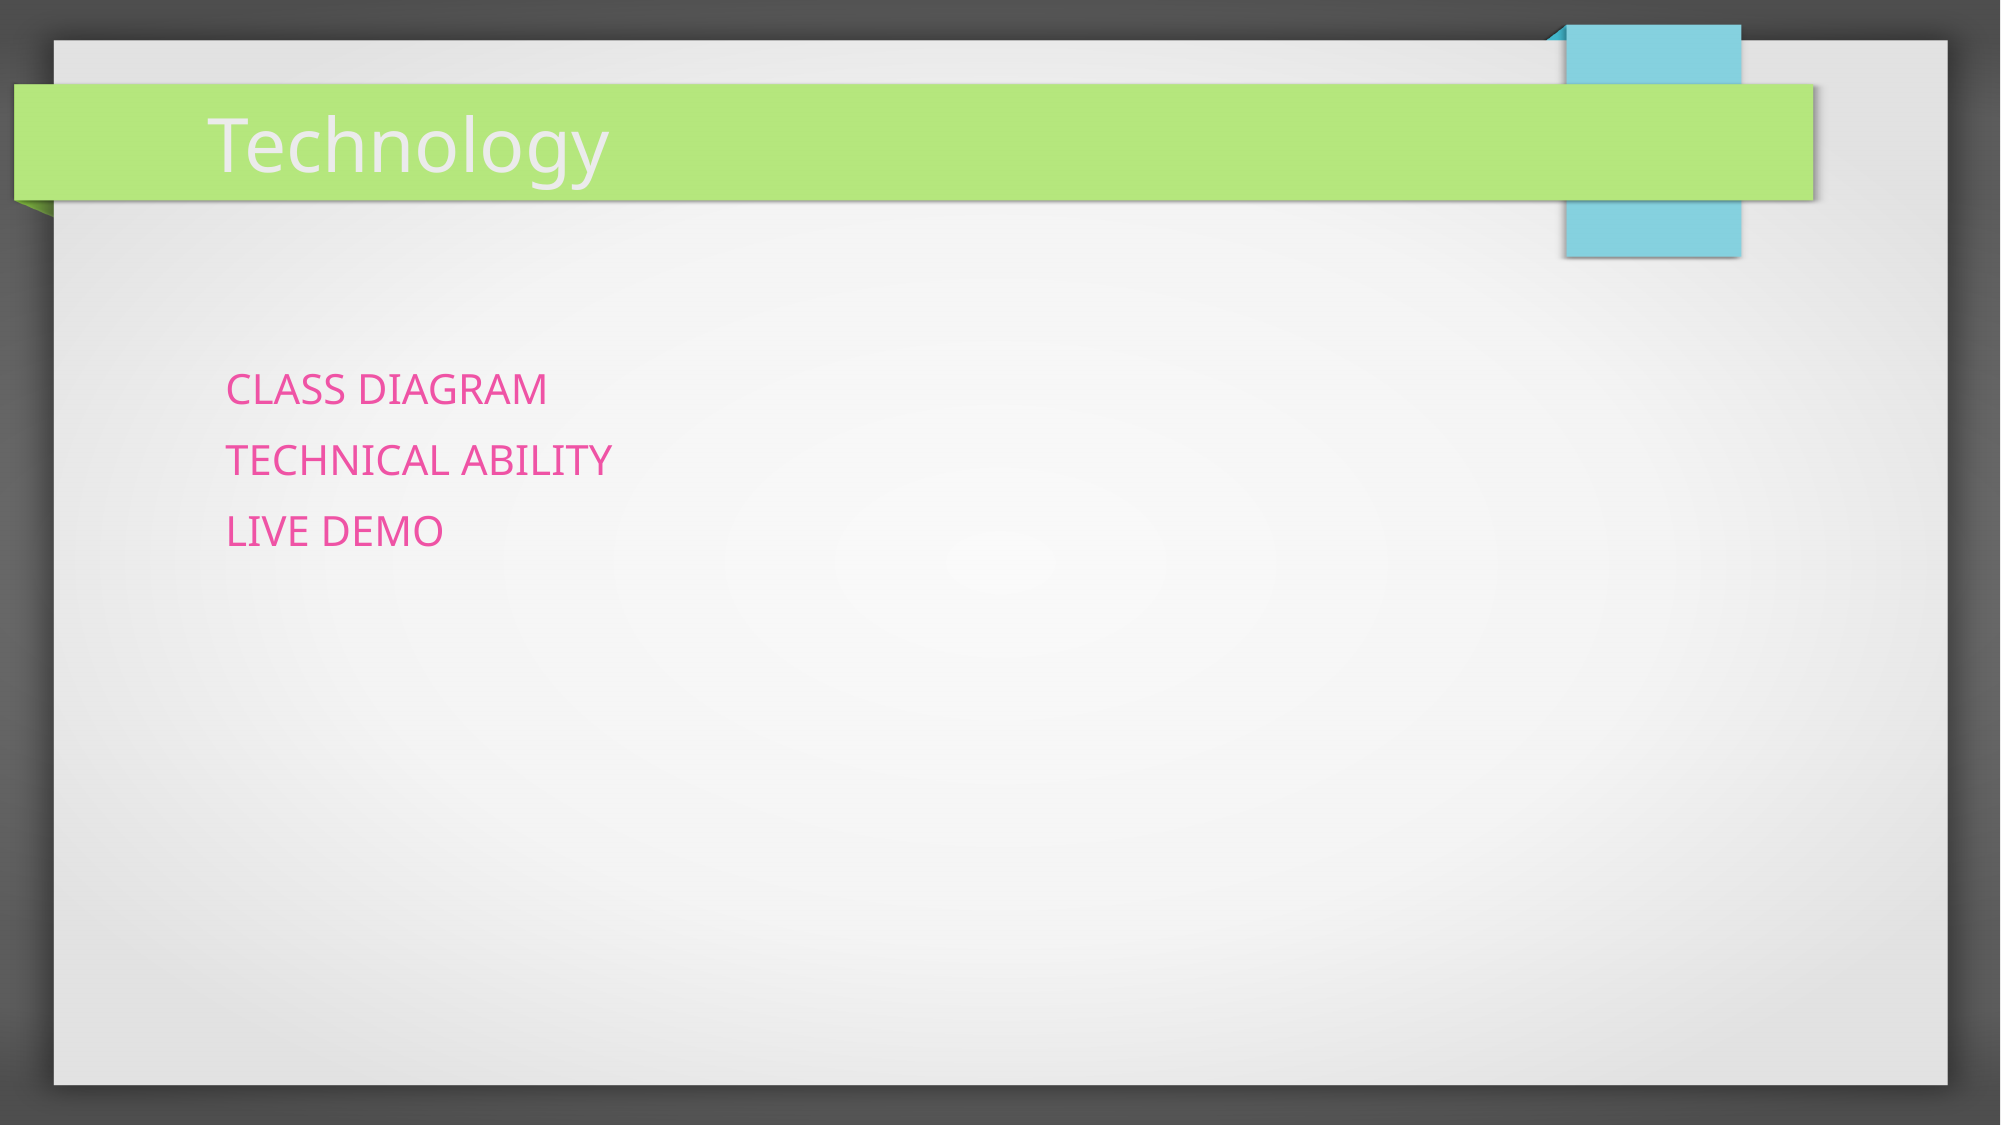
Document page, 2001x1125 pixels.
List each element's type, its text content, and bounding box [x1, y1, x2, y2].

picture [0, 0, 2001, 1125]
text_box [189, 439, 903, 814]
text_box Technology [192, 85, 1630, 201]
text_box Class diagram Technical Ability live demo [210, 271, 827, 646]
